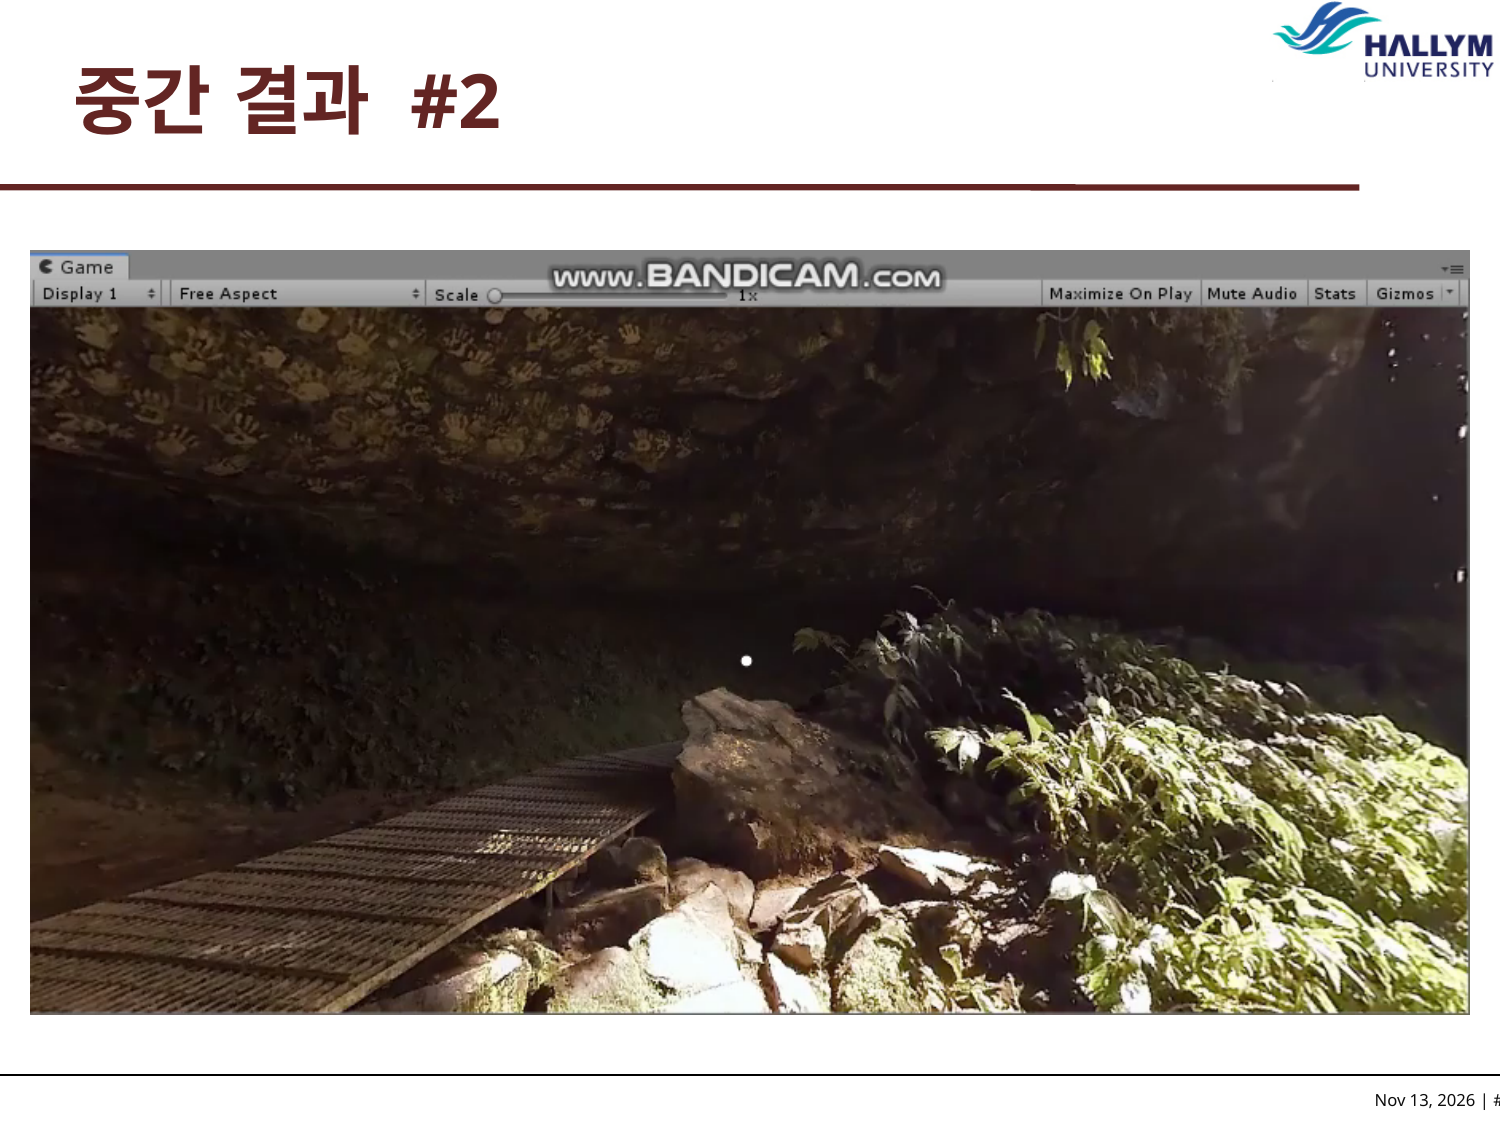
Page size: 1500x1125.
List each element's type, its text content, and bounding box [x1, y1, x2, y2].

title 중간 결과 #2 [44, 33, 1395, 164]
picture [1269, 0, 1500, 82]
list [29, 249, 1471, 1016]
